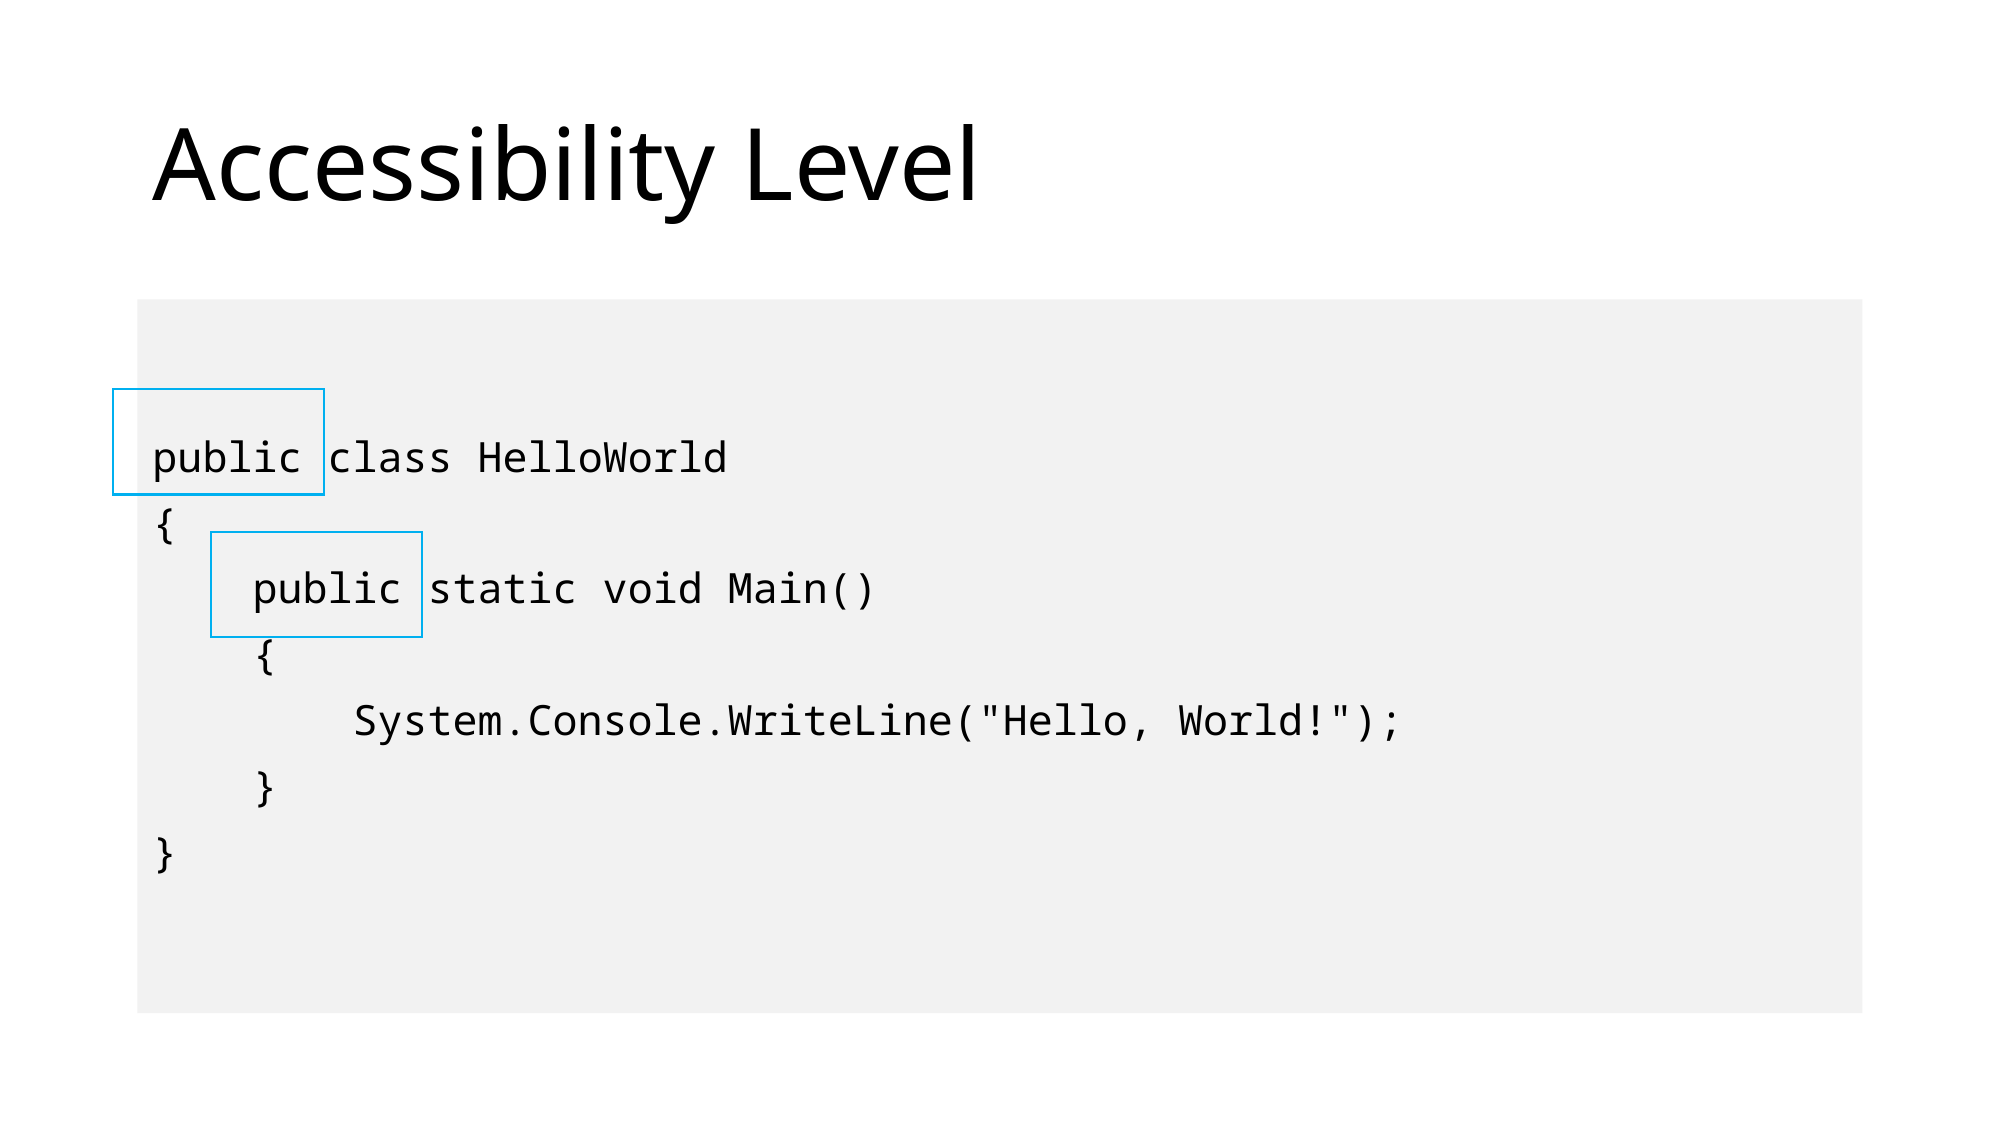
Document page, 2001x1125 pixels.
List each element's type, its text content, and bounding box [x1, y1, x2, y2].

title Accessibility Level [137, 59, 1863, 278]
text_box public class HelloWorld { public static void Main() { System.Console.WriteLine("Hello, World!"); } } [137, 299, 1863, 1014]
text_box [210, 531, 423, 638]
text_box [112, 388, 325, 496]
